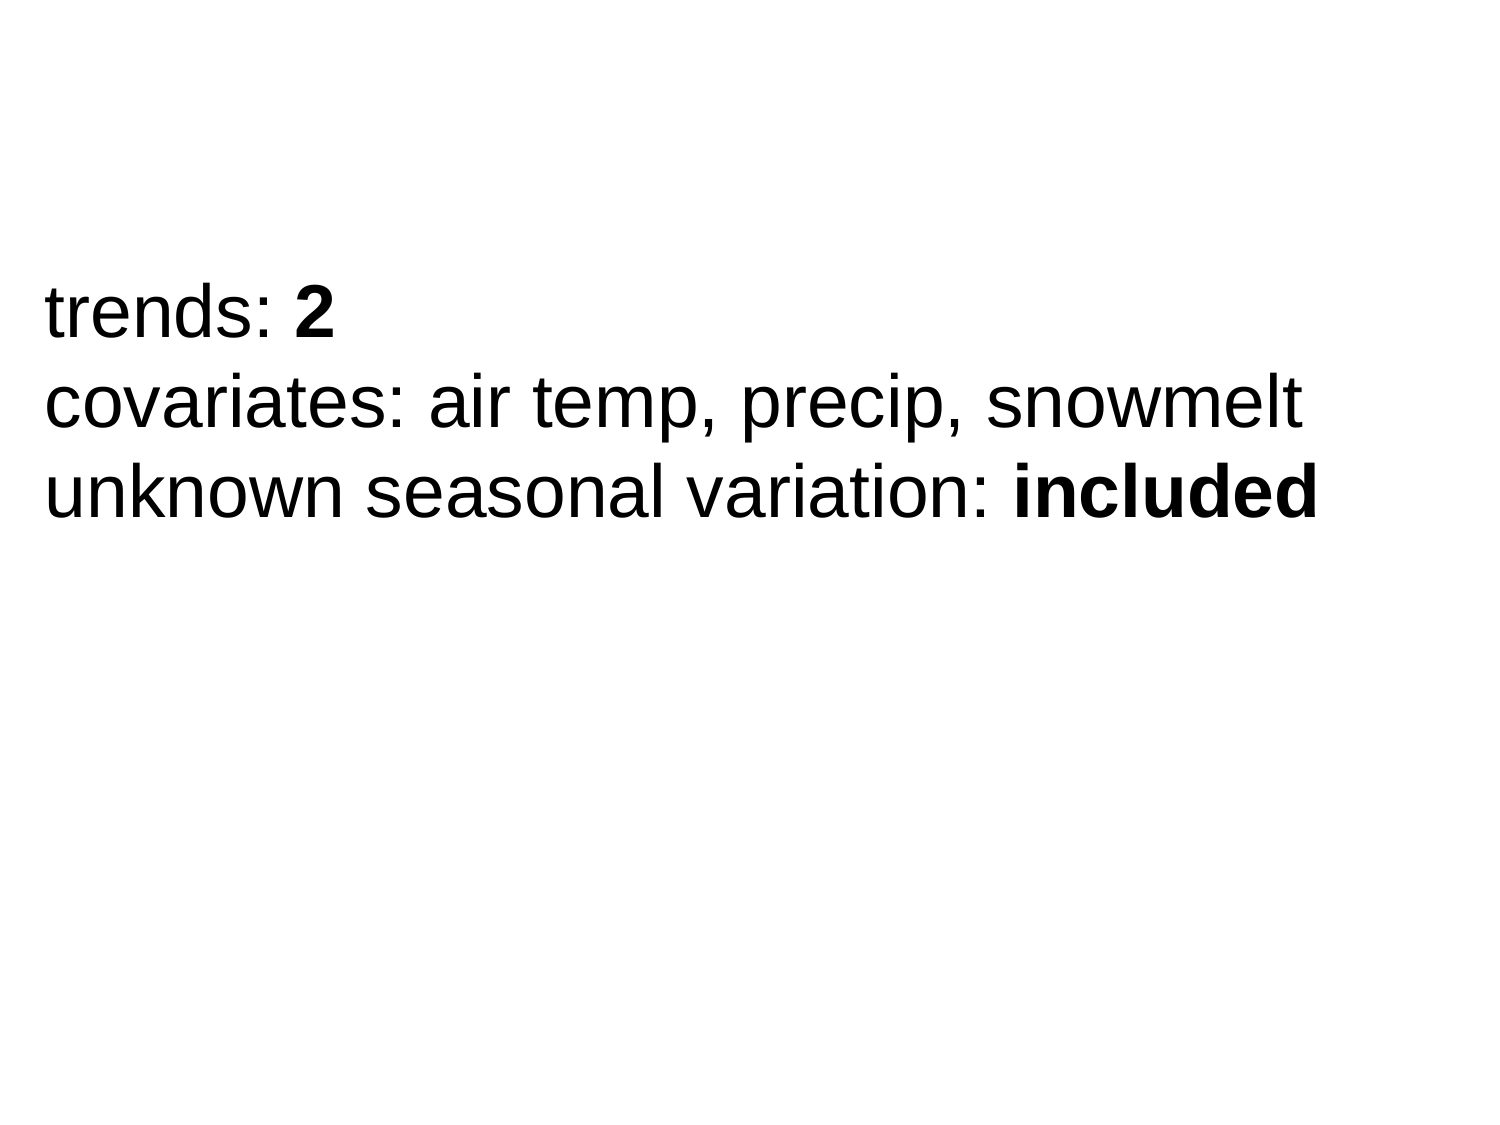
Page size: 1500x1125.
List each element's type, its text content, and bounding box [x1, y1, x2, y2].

text_box trends: 2 covariates: air temp, precip, snowmelt unknown seasonal variation: included [29, 254, 1470, 522]
